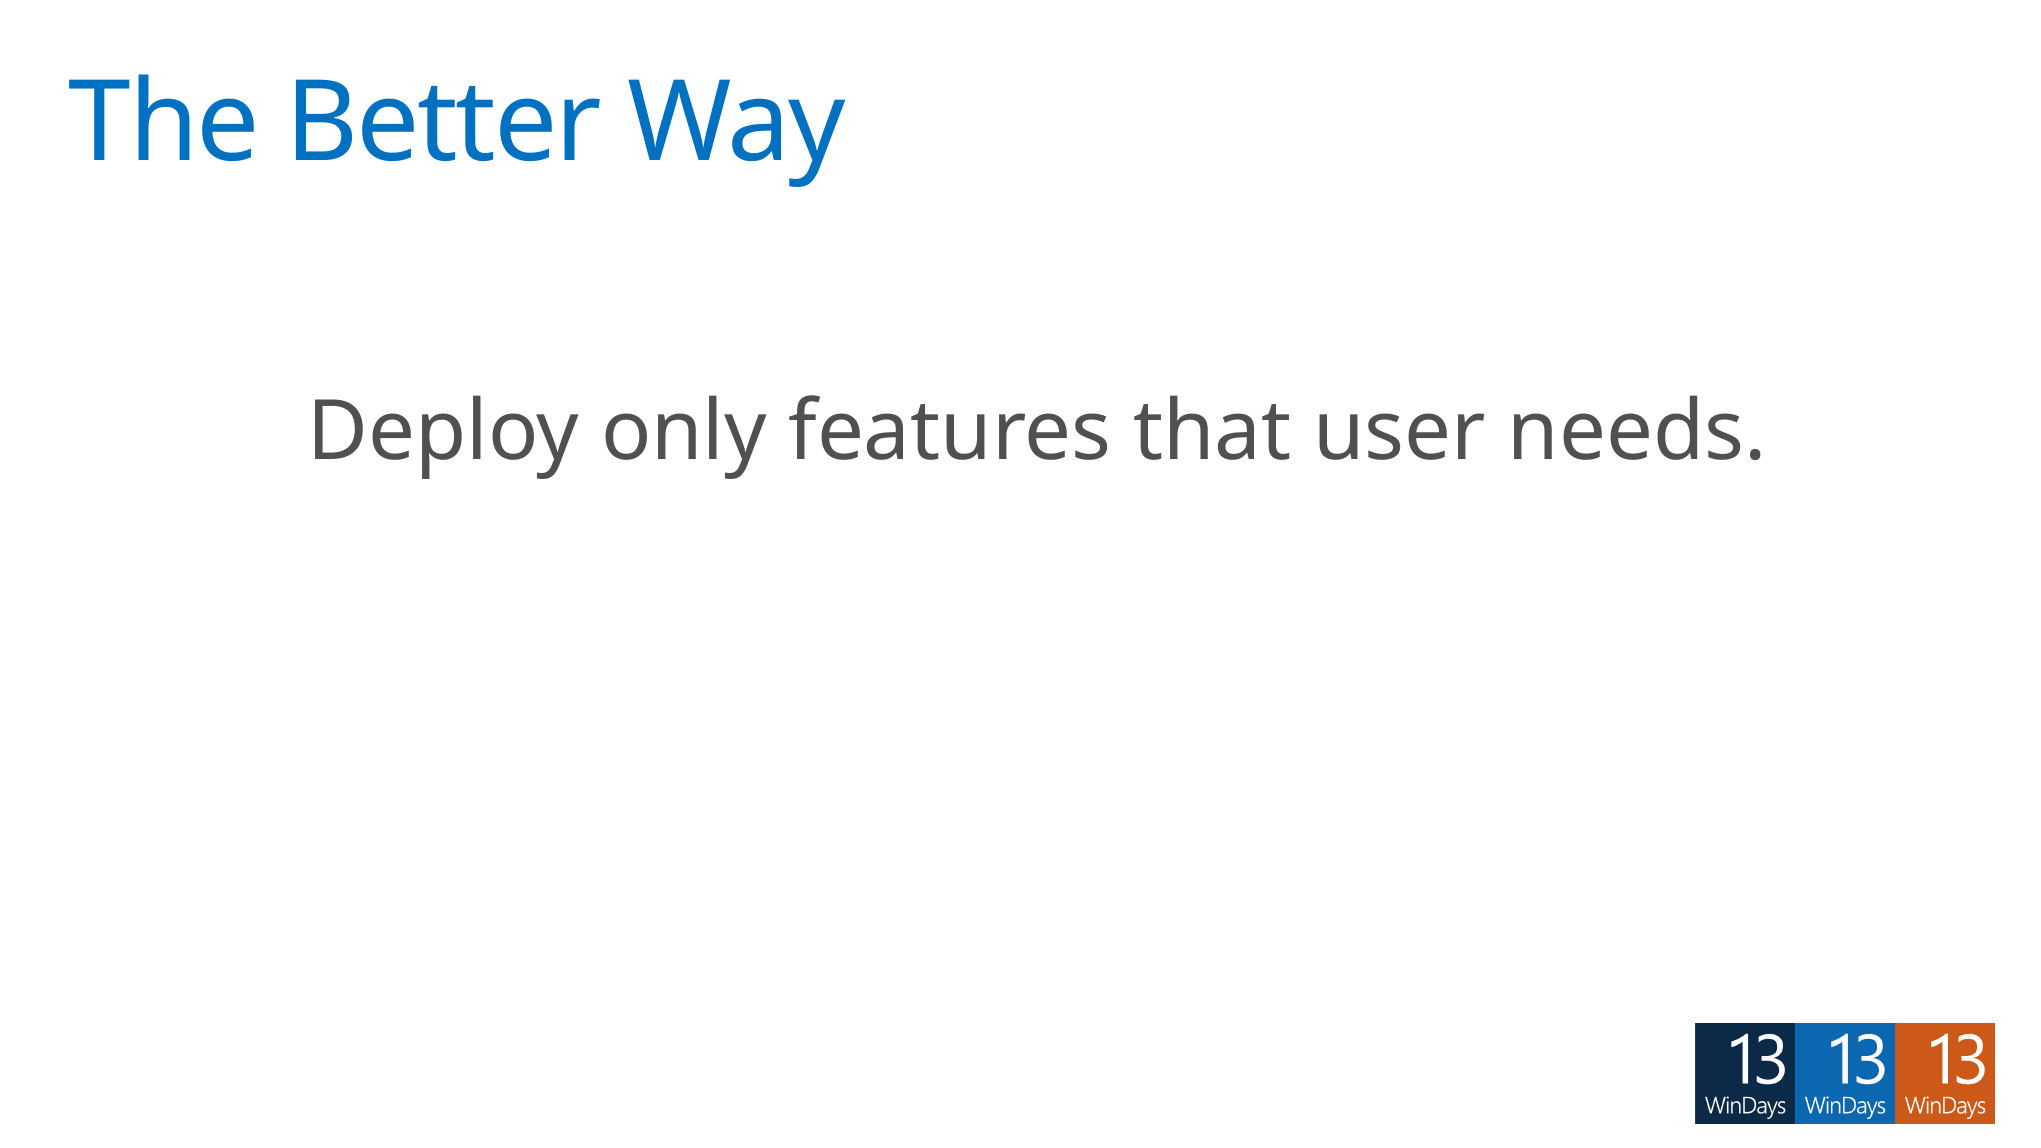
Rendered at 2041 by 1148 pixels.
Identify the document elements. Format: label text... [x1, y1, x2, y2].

title The Better Way [45, 48, 1996, 199]
list Deploy only features that user needs. [51, 372, 2025, 494]
picture [1695, 1023, 1995, 1124]
